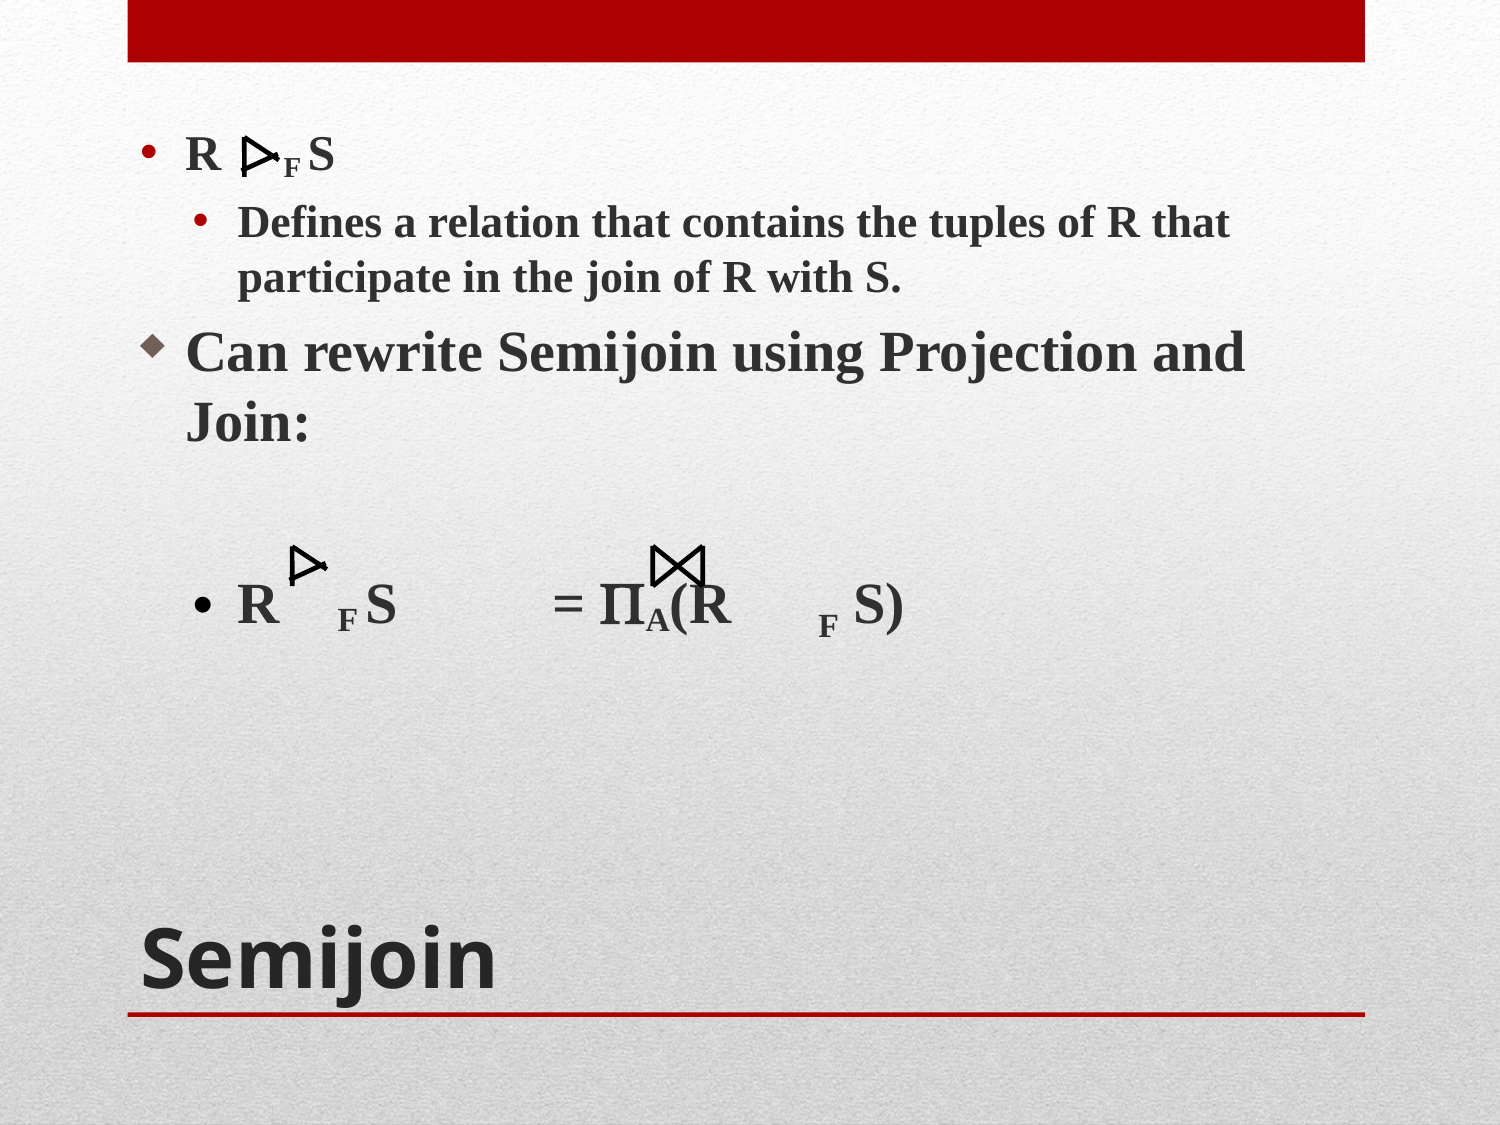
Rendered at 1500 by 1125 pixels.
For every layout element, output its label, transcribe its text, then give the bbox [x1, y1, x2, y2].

list R F S Defines a relation that contains the tuples of R that participate in the join of R with S. Can rewrite Semijoin using Projection and Join: R F S = A(R F S) [125, 112, 1363, 750]
title Semijoin [125, 750, 1238, 1013]
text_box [240, 136, 280, 178]
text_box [288, 545, 328, 587]
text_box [651, 545, 704, 587]
